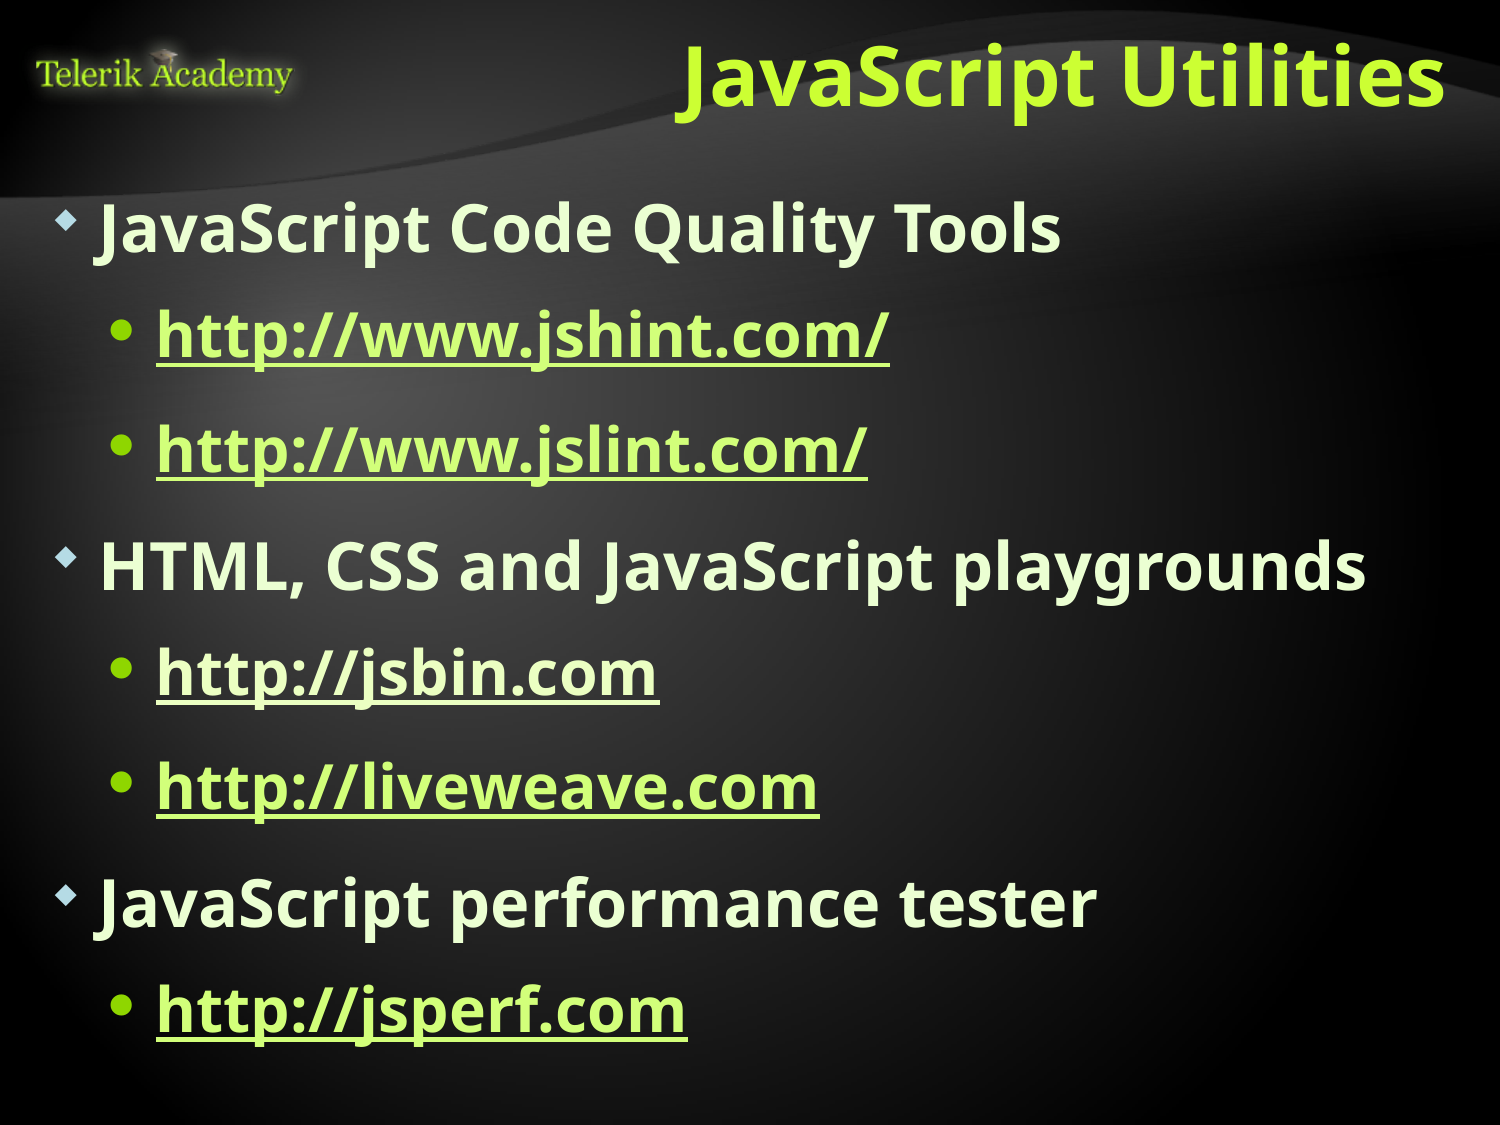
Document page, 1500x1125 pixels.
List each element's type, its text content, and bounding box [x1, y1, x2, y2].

picture [0, 0, 1500, 1125]
list JavaScript Code Quality Tools http://www.jshint.com/ http://www.jslint.com/ HTML, CSS and JavaScript playgrounds http://jsbin.com http://liveweave.com JavaScript performance tester http://jsperf.com [37, 174, 1463, 1046]
title JavaScript Utilities [300, 12, 1463, 150]
